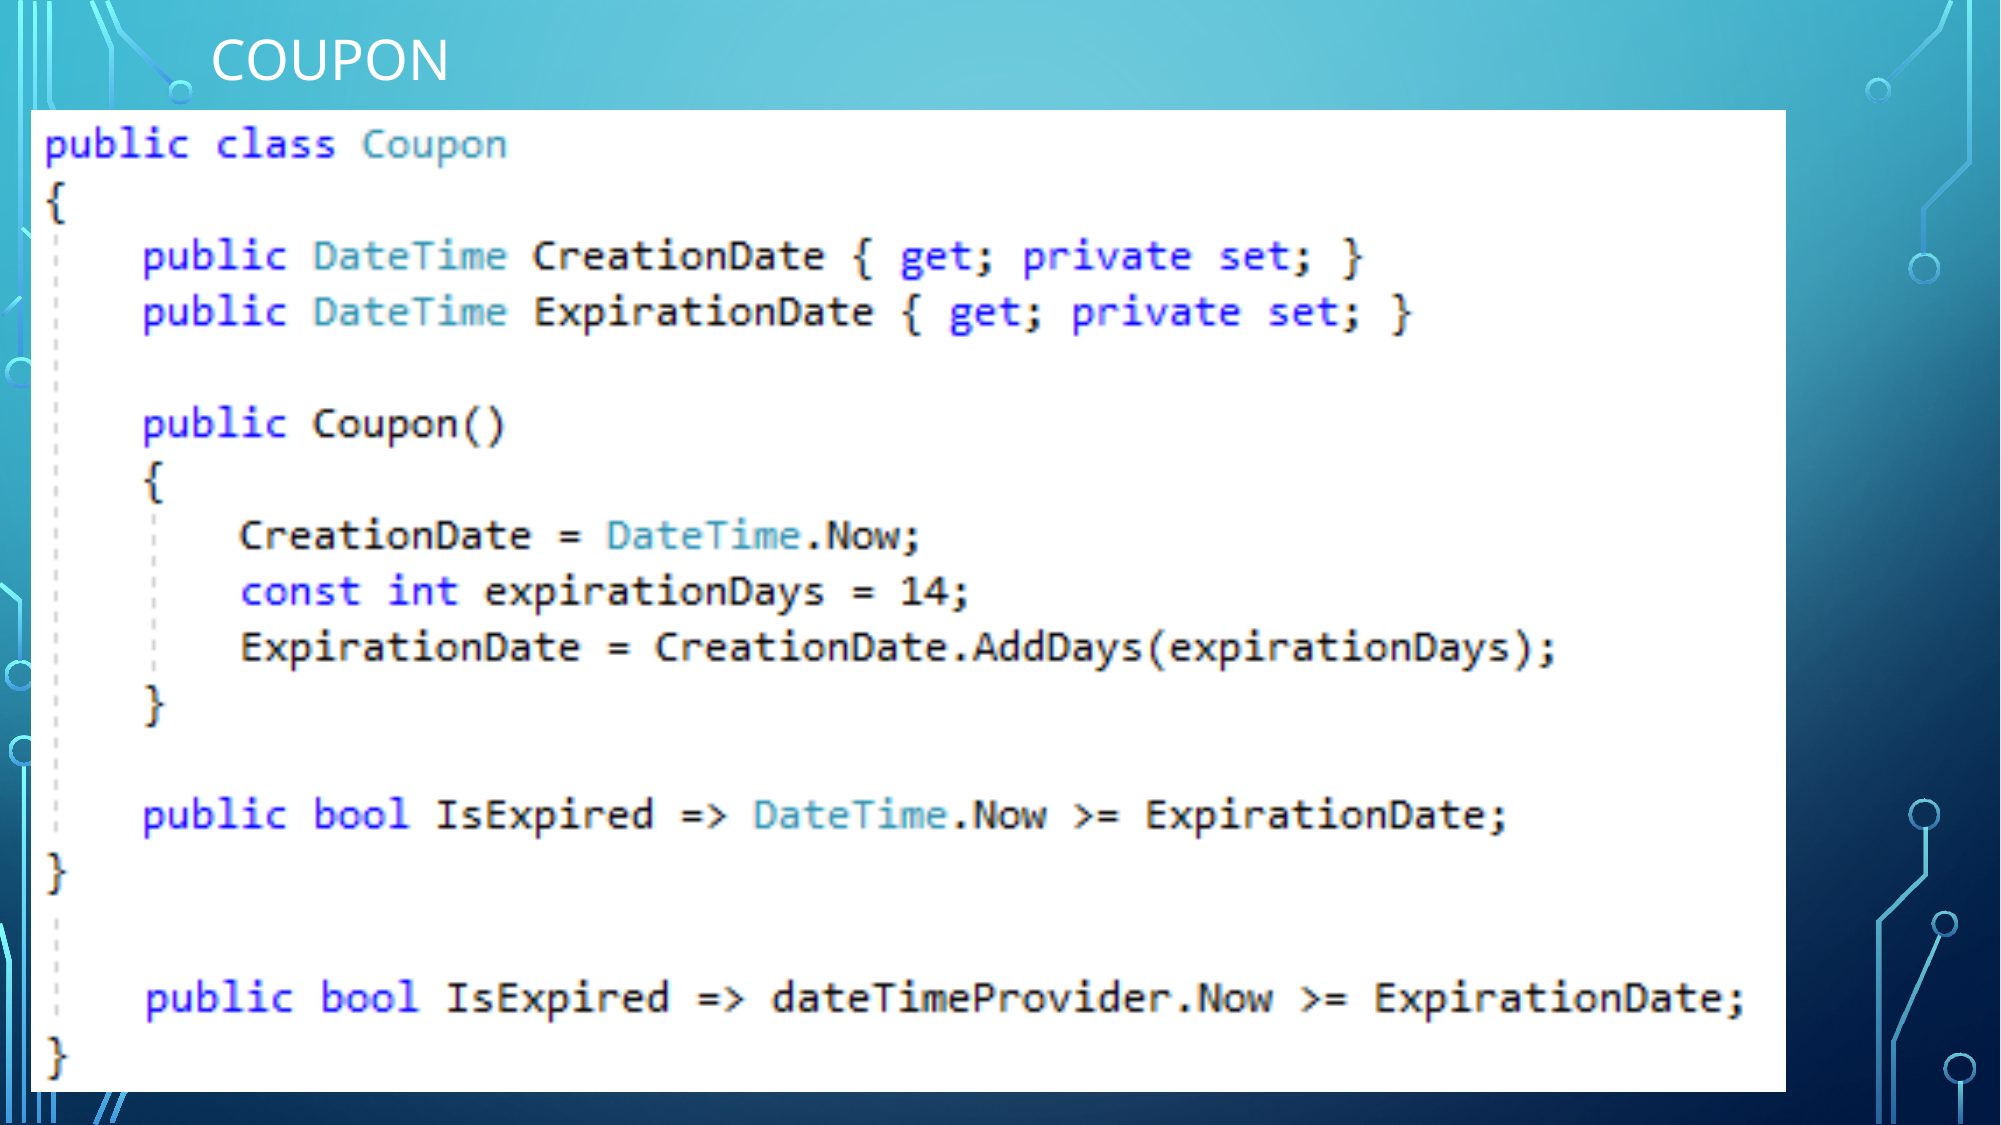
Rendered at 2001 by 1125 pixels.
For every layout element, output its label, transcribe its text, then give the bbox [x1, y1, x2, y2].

picture [31, 110, 1786, 1092]
title Coupon [195, 24, 1854, 101]
